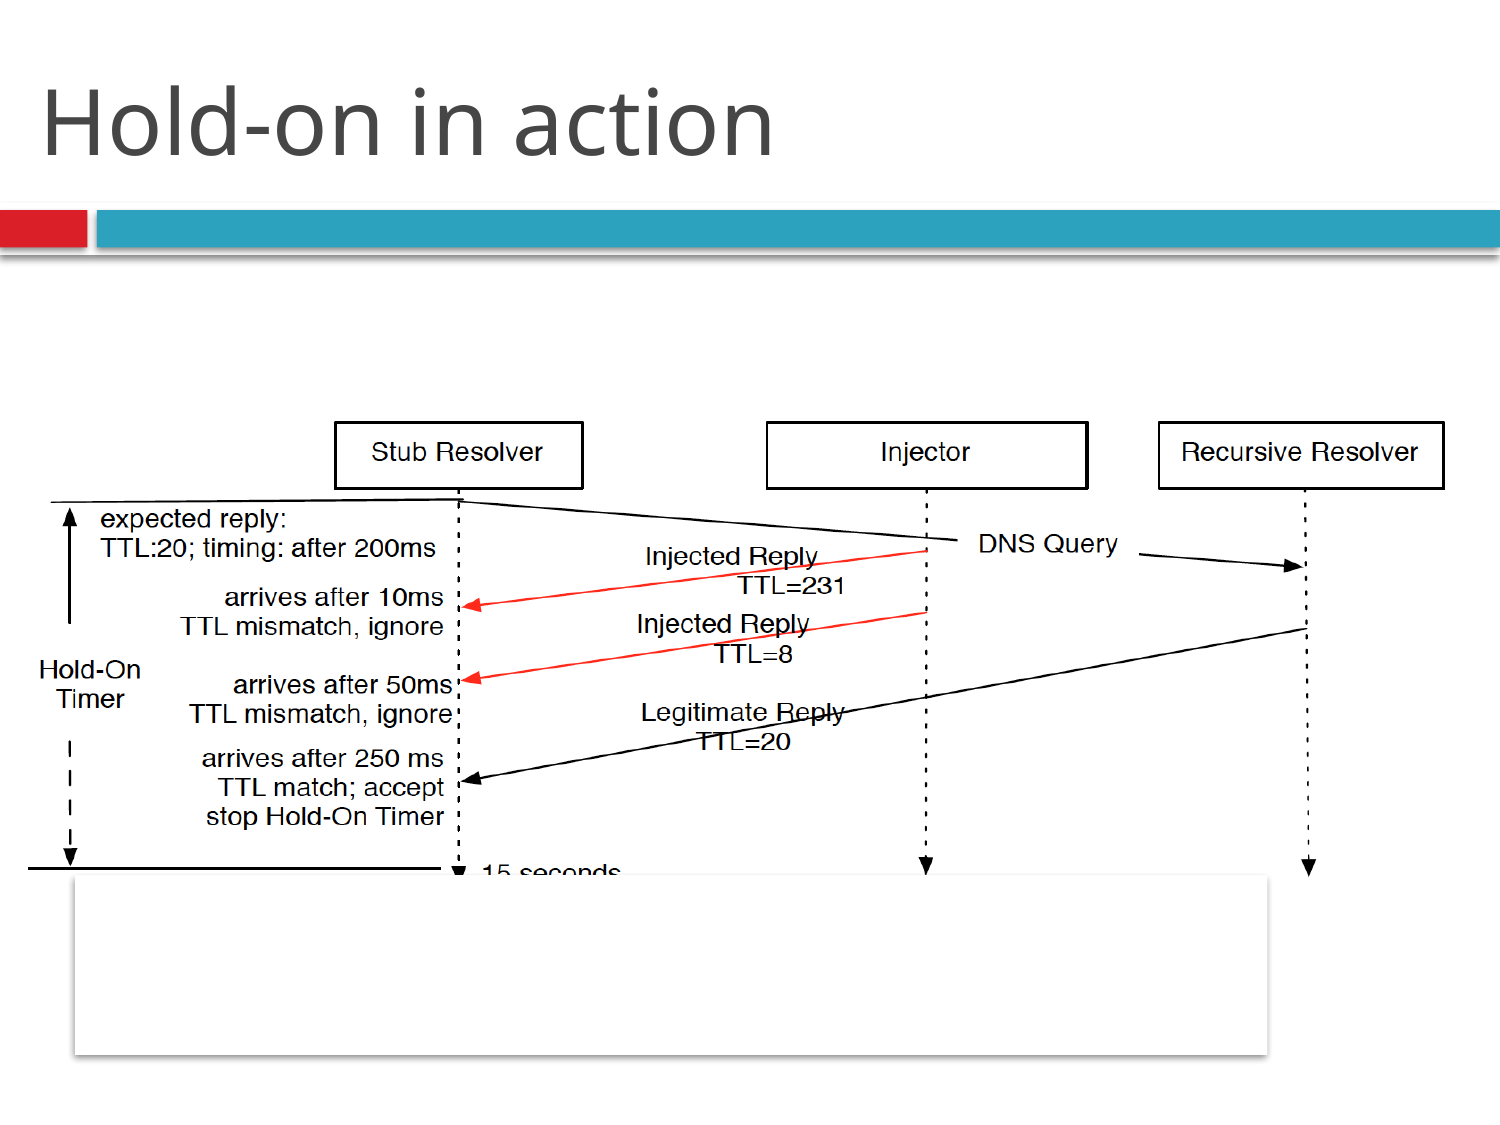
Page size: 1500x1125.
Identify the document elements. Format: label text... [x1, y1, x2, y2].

title Hold-on in action [24, 37, 1475, 200]
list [24, 262, 1476, 1101]
